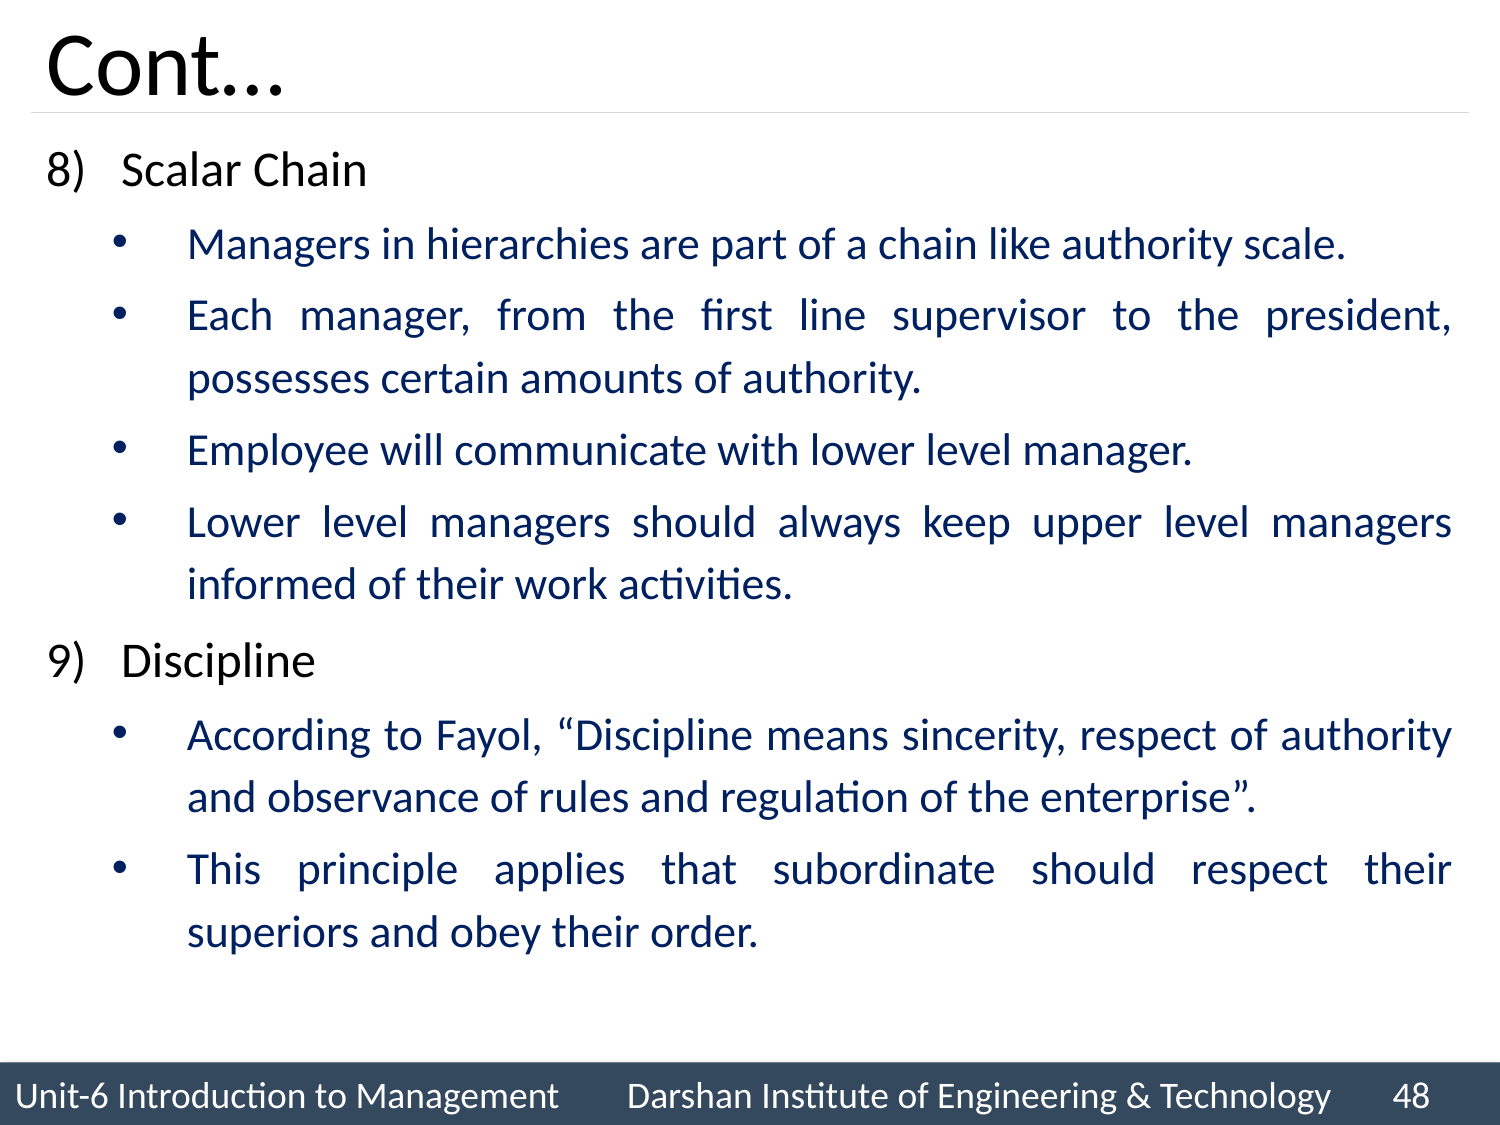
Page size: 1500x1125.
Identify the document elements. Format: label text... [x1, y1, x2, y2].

title Cont… [31, 0, 1469, 120]
list Scalar Chain Managers in hierarchies are part of a chain like authority scale. Each manager, from the first line supervisor to the president, possesses certain amounts of authority. Employee will communicate with lower level manager. Lower level managers should always keep upper level managers informed of their work activities. Discipline According to Fayol, “Discipline means sincerity, respect of authority and observance of rules and regulation of the enterprise”. This principle applies that subordinate should respect their superiors and obey their order. [31, 120, 1469, 1046]
